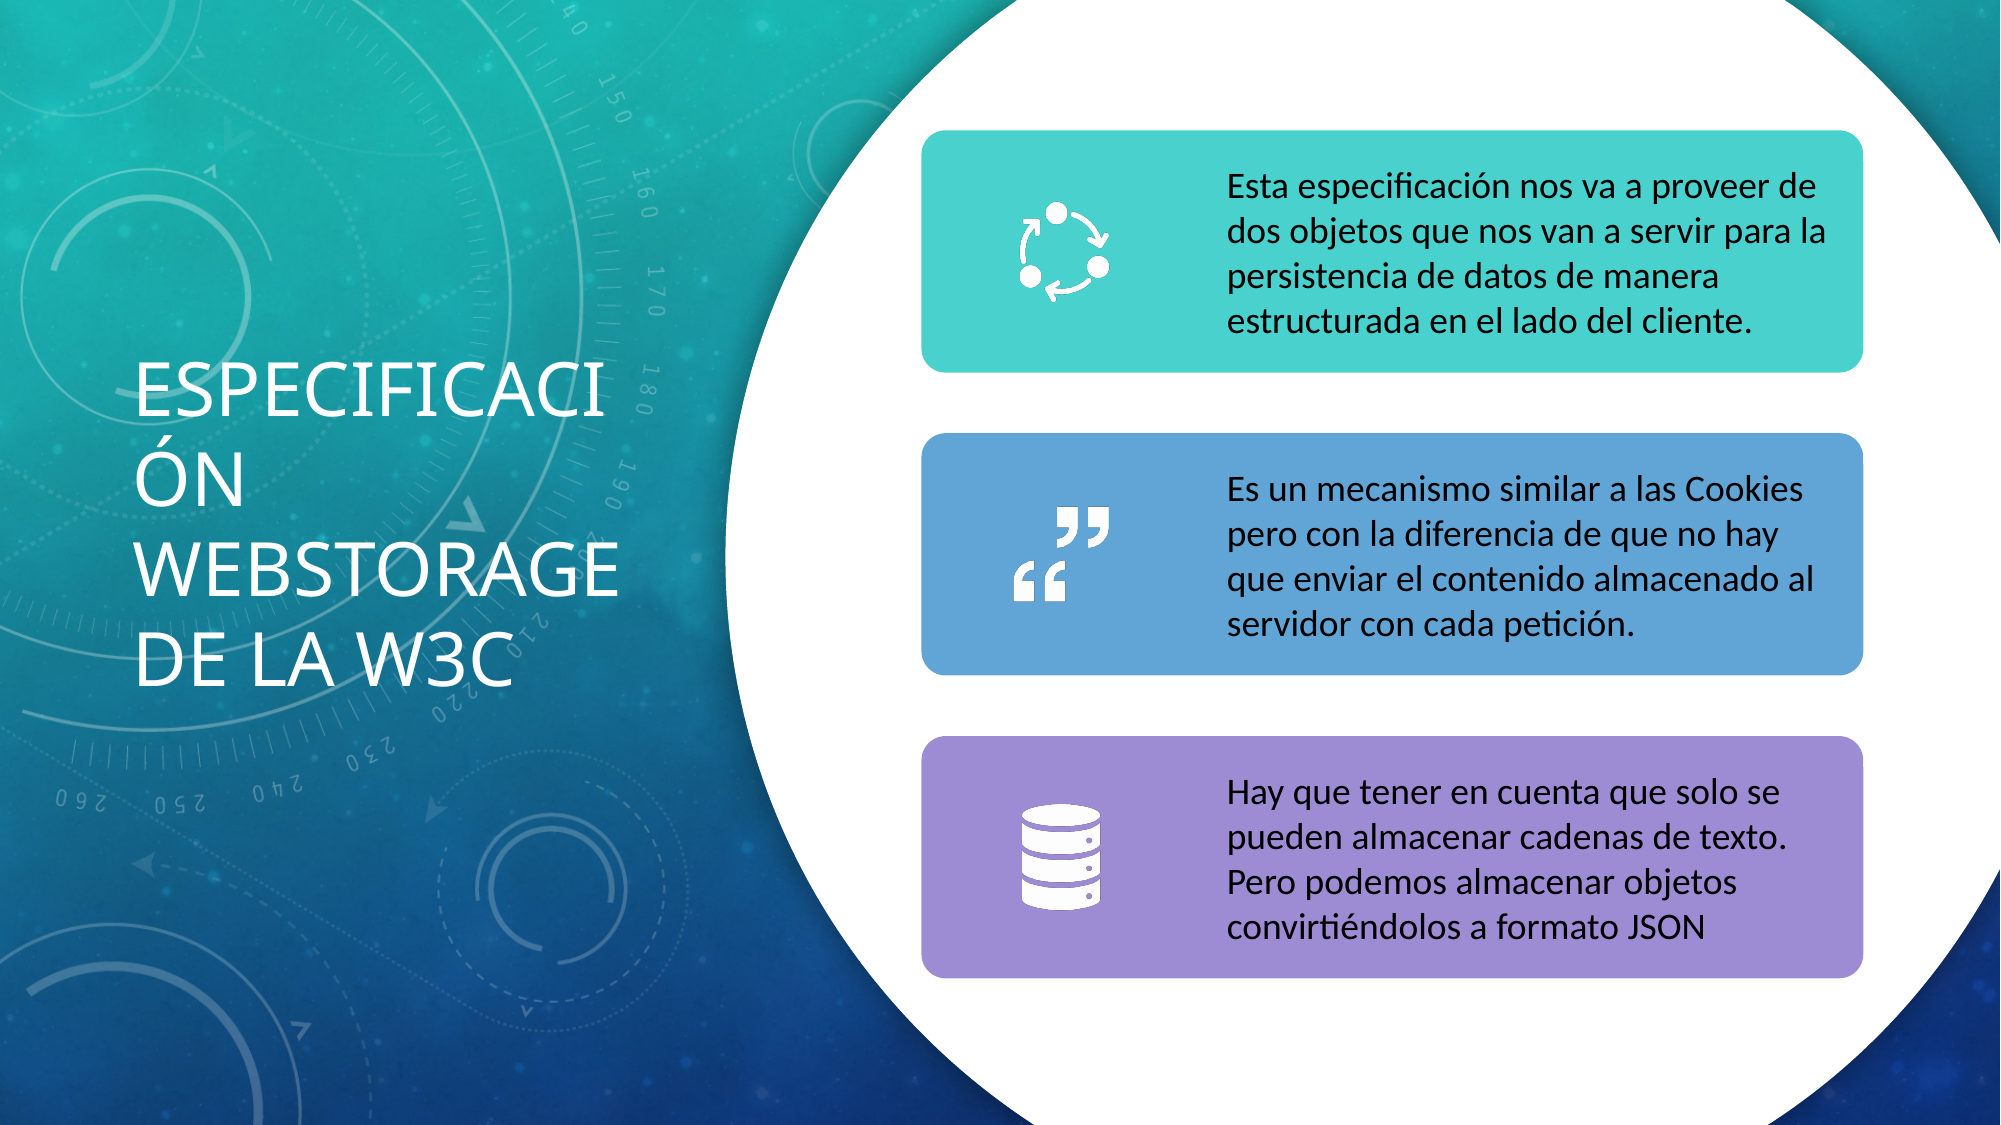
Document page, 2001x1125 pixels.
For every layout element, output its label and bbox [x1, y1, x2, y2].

picture [0, 0, 2000, 1125]
list [921, 129, 1864, 979]
